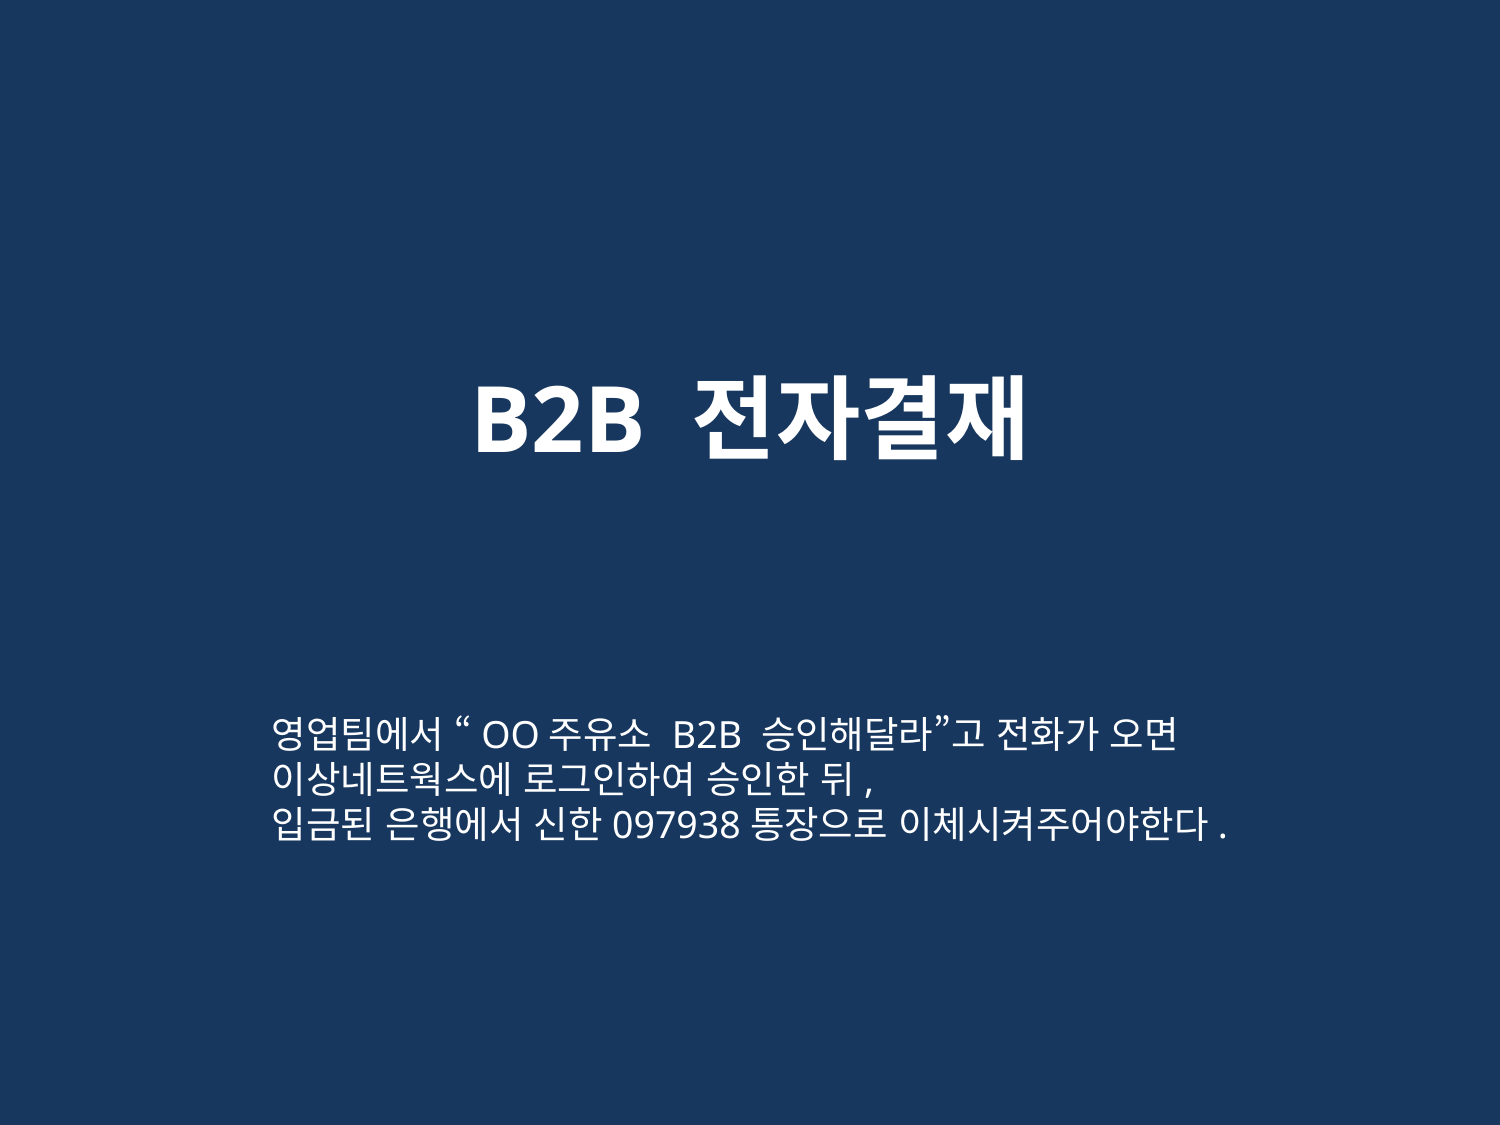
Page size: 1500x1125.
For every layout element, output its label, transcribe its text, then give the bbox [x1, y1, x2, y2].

title B2B 전자결재 [112, 290, 1388, 540]
text_box 영업팀에서 “OO주유소 B2B 승인해달라”고 전화가 오면 이상네트웍스에 로그인하여 승인한 뒤, 입금된 은행에서 신한097938통장으로 이체시켜주어야한다. [256, 704, 1243, 854]
